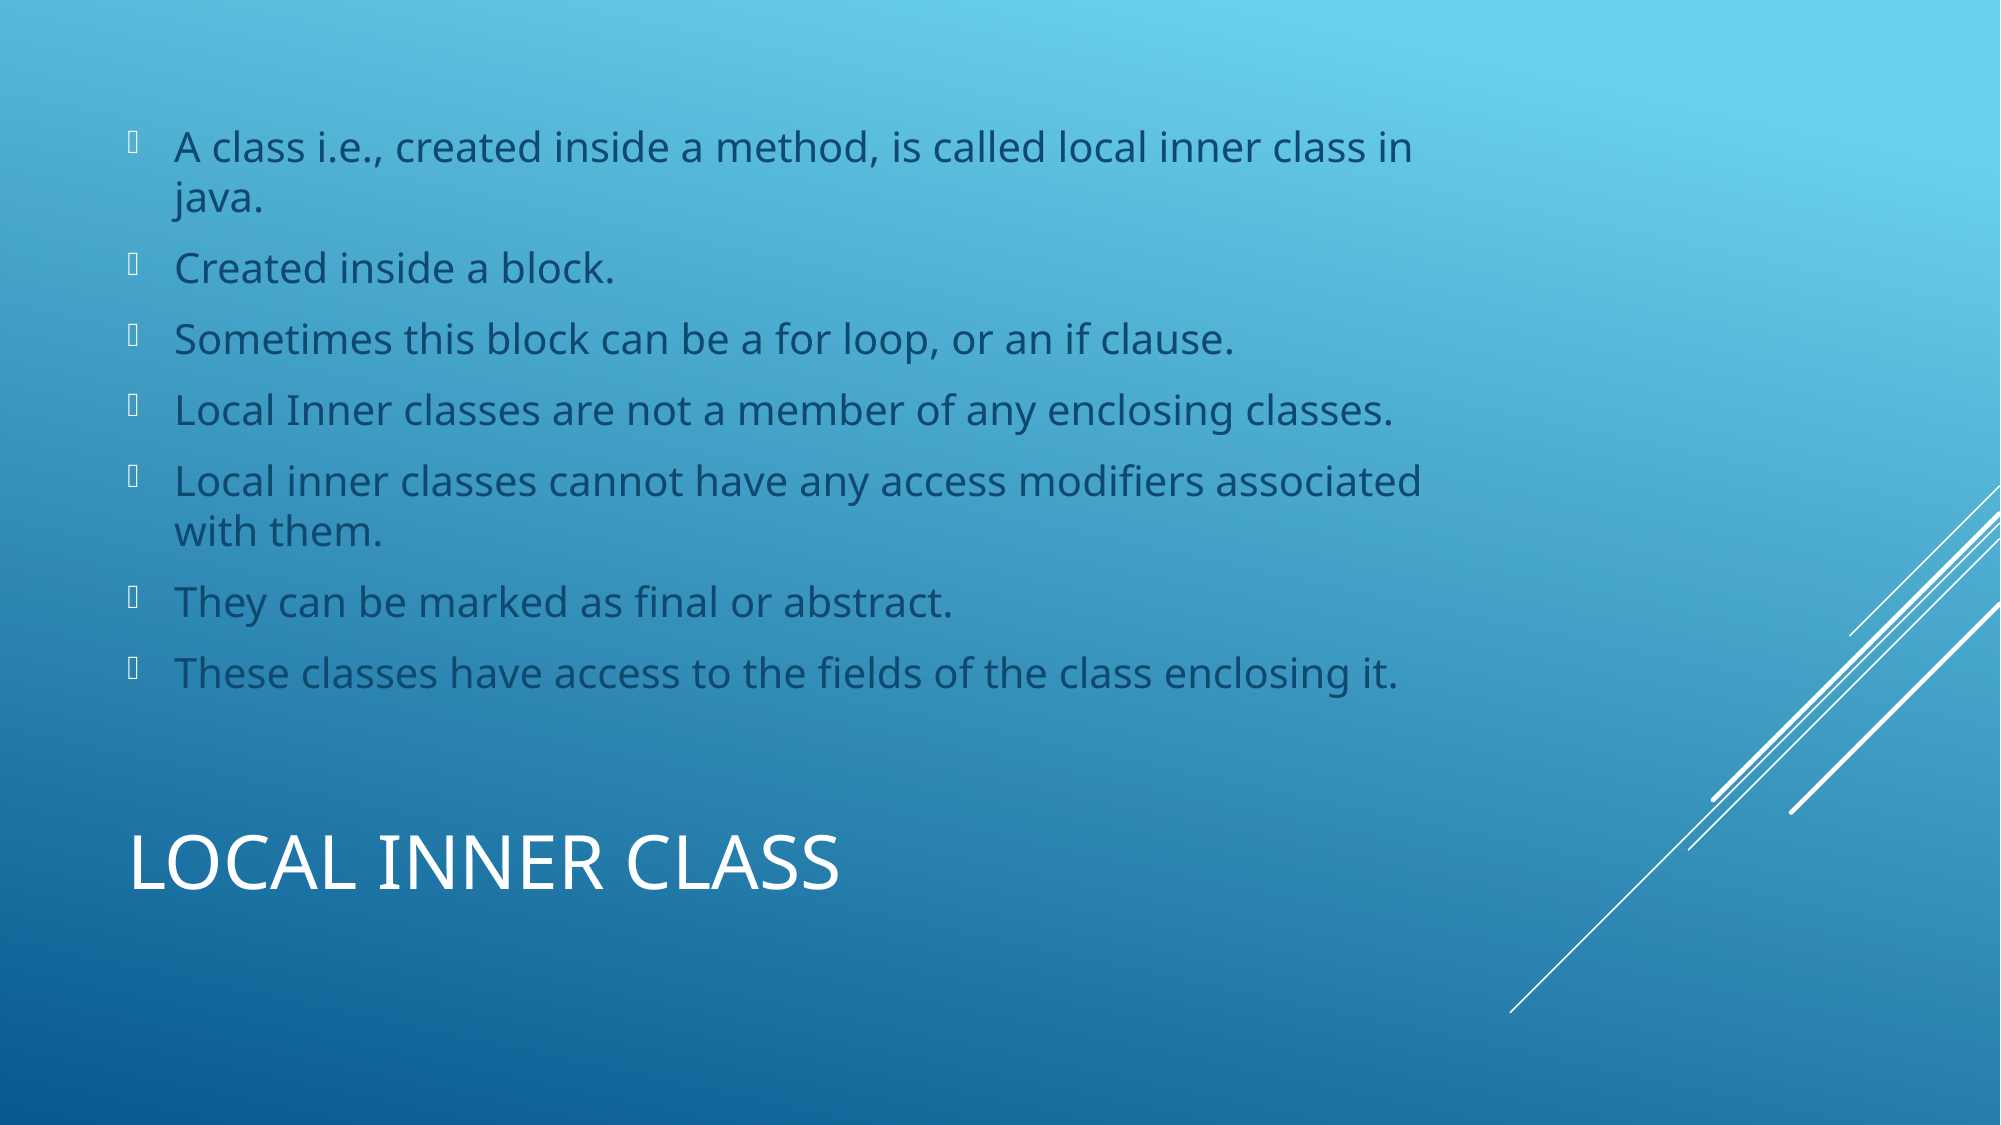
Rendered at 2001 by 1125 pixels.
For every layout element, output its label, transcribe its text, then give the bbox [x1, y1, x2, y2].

list A class i.e., created inside a method, is called local inner class in java. Created inside a block. Sometimes this block can be a for loop, or an if clause. Local Inner classes are not a member of any enclosing classes. Local inner classes cannot have any access modifiers associated with them. They can be marked as final or abstract. These classes have access to the fields of the class enclosing it. [112, 112, 1513, 706]
title Local inner class [112, 736, 1513, 984]
